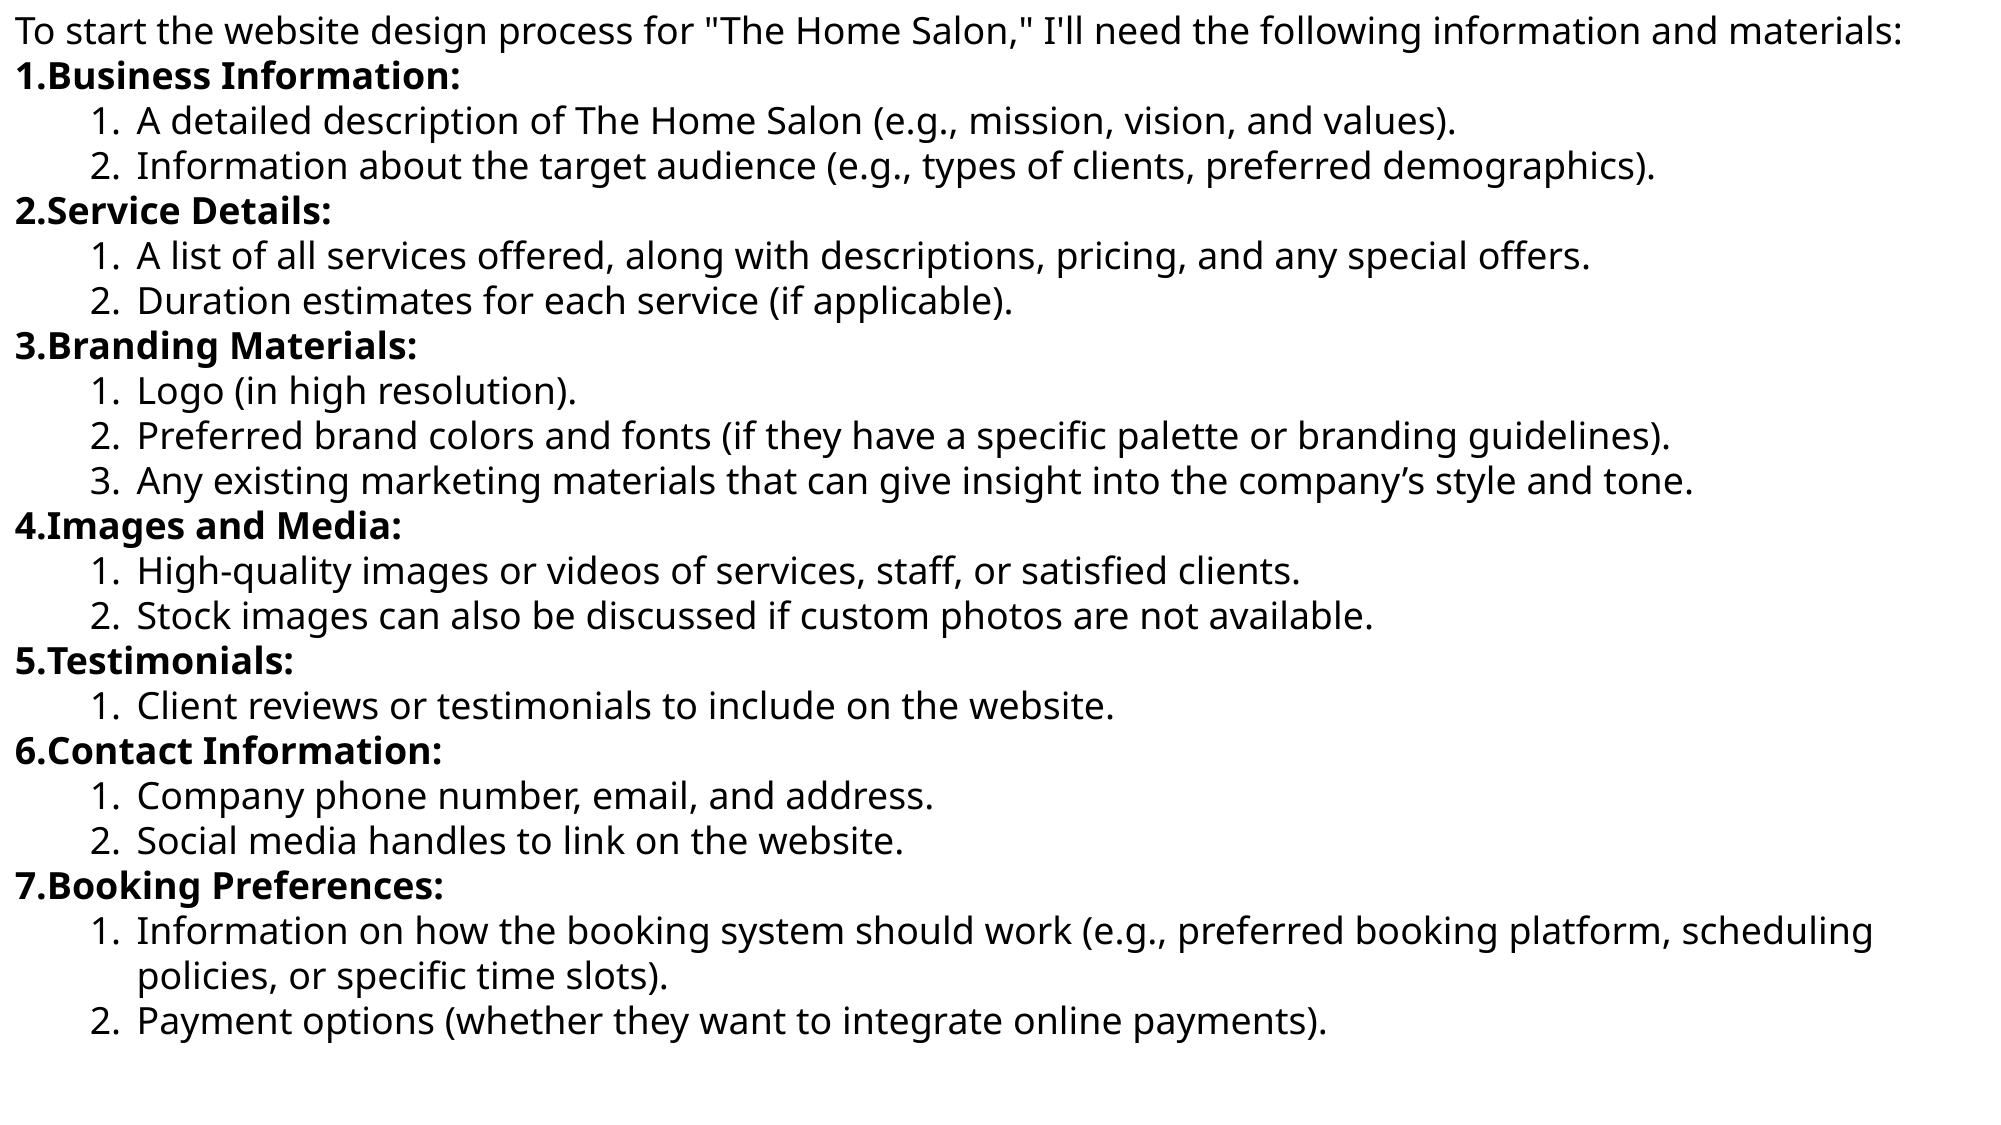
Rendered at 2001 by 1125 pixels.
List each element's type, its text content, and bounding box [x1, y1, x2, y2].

text_box To start the website design process for "The Home Salon," I'll need the following information and materials: Business Information: A detailed description of The Home Salon (e.g., mission, vision, and values). Information about the target audience (e.g., types of clients, preferred demographics). Service Details: A list of all services offered, along with descriptions, pricing, and any special offers. Duration estimates for each service (if applicable). Branding Materials: Logo (in high resolution). Preferred brand colors and fonts (if they have a specific palette or branding guidelines). Any existing marketing materials that can give insight into the company’s style and tone. Images and Media: High-quality images or videos of services, staff, or satisfied clients. Stock images can also be discussed if custom photos are not available. Testimonials: Client reviews or testimonials to include on the website. Contact Information: Company phone number, email, and address. Social media handles to link on the website. Booking Preferences: Information on how the booking system should work (e.g., preferred booking platform, scheduling policies, or specific time slots). Payment options (whether they want to integrate online payments). [0, 0, 2000, 1095]
